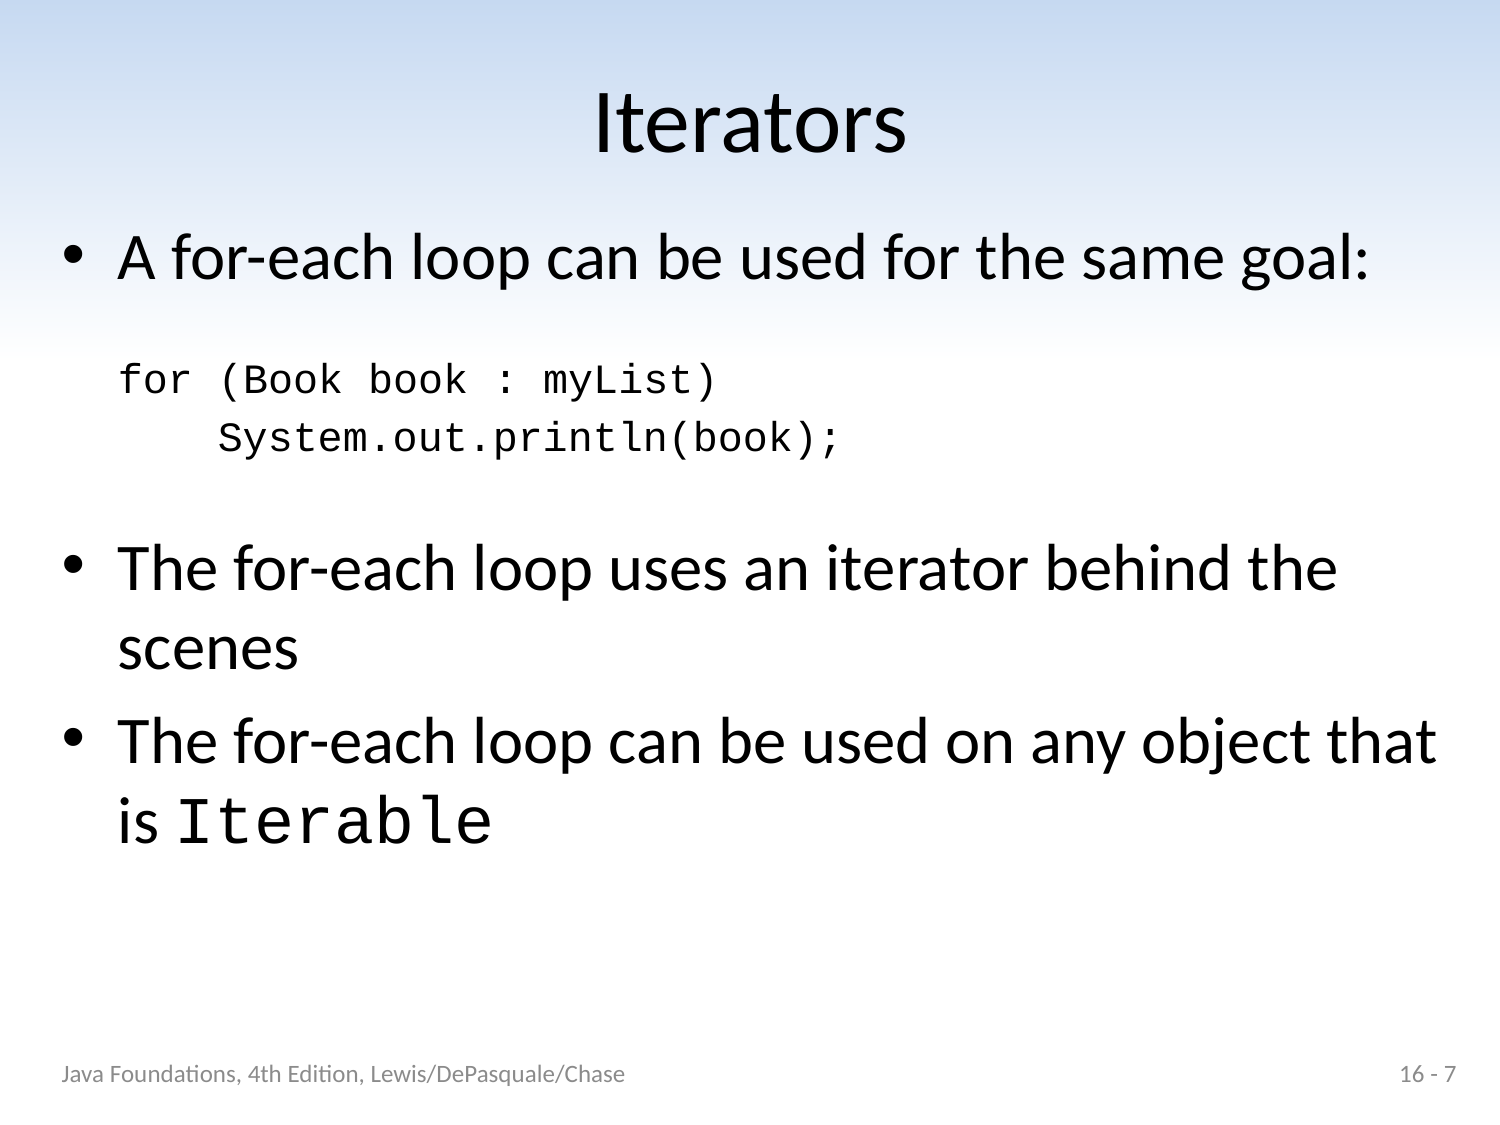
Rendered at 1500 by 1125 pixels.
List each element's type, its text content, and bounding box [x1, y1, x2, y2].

list A for-each loop can be used for the same goal: for (Book book : myList) System.out.println(book); The for-each loop uses an iterator behind the scenes The for-each loop can be used on any object that is Iterable [46, 205, 1473, 1043]
footer Java Foundations, 4th Edition, Lewis/DePasquale/Chase [46, 1042, 1121, 1103]
slide_number 16 - 7 [1121, 1042, 1472, 1103]
title Iterators [28, 45, 1473, 186]
